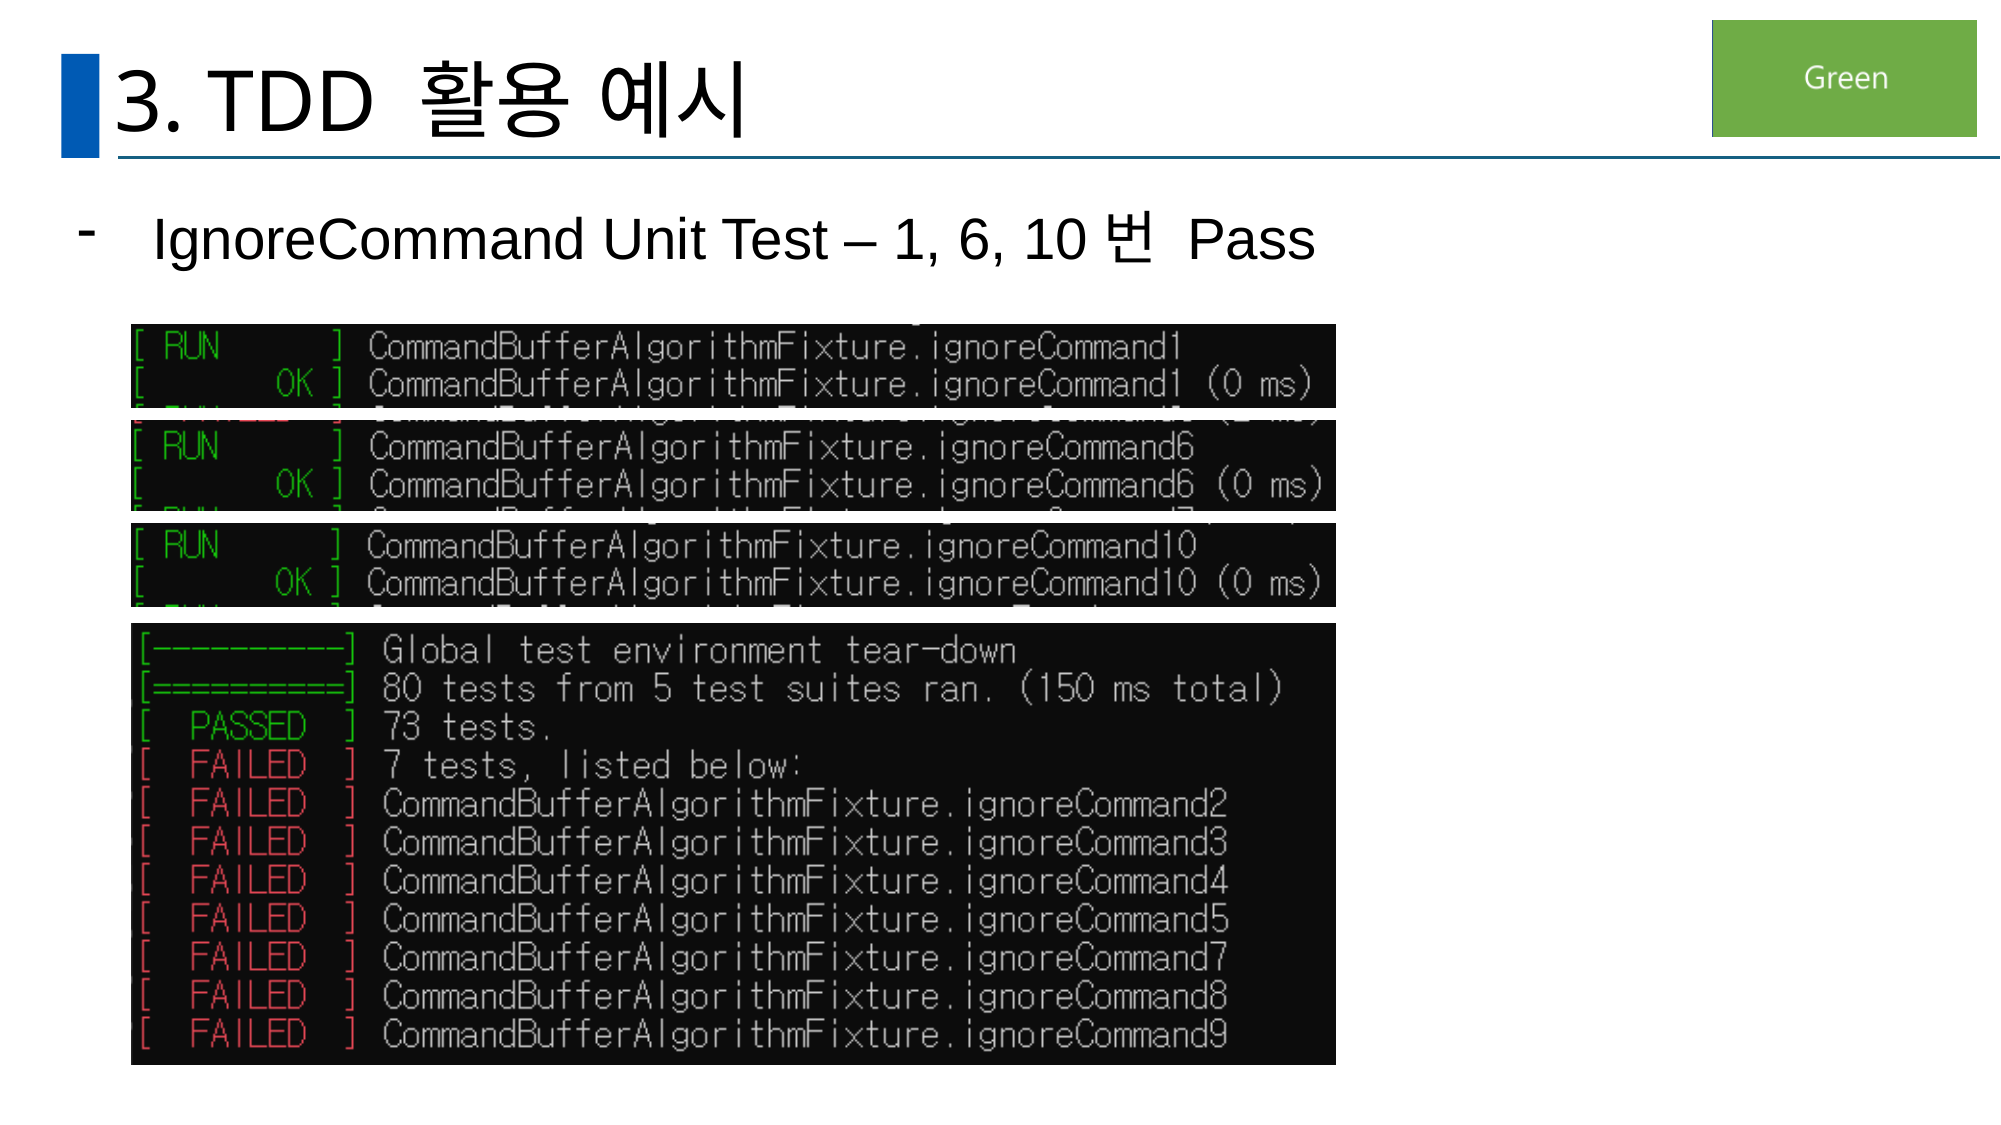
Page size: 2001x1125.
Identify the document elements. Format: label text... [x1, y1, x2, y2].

picture [131, 523, 1336, 607]
picture [131, 420, 1336, 512]
picture [1711, 19, 1977, 138]
picture [131, 324, 1336, 409]
text_box IgnoreCommand Unit Test – 1, 6, 10번 Pass [33, 201, 1960, 280]
title 3. TDD 활용 예시 [99, 50, 1825, 158]
picture [131, 623, 1336, 1066]
